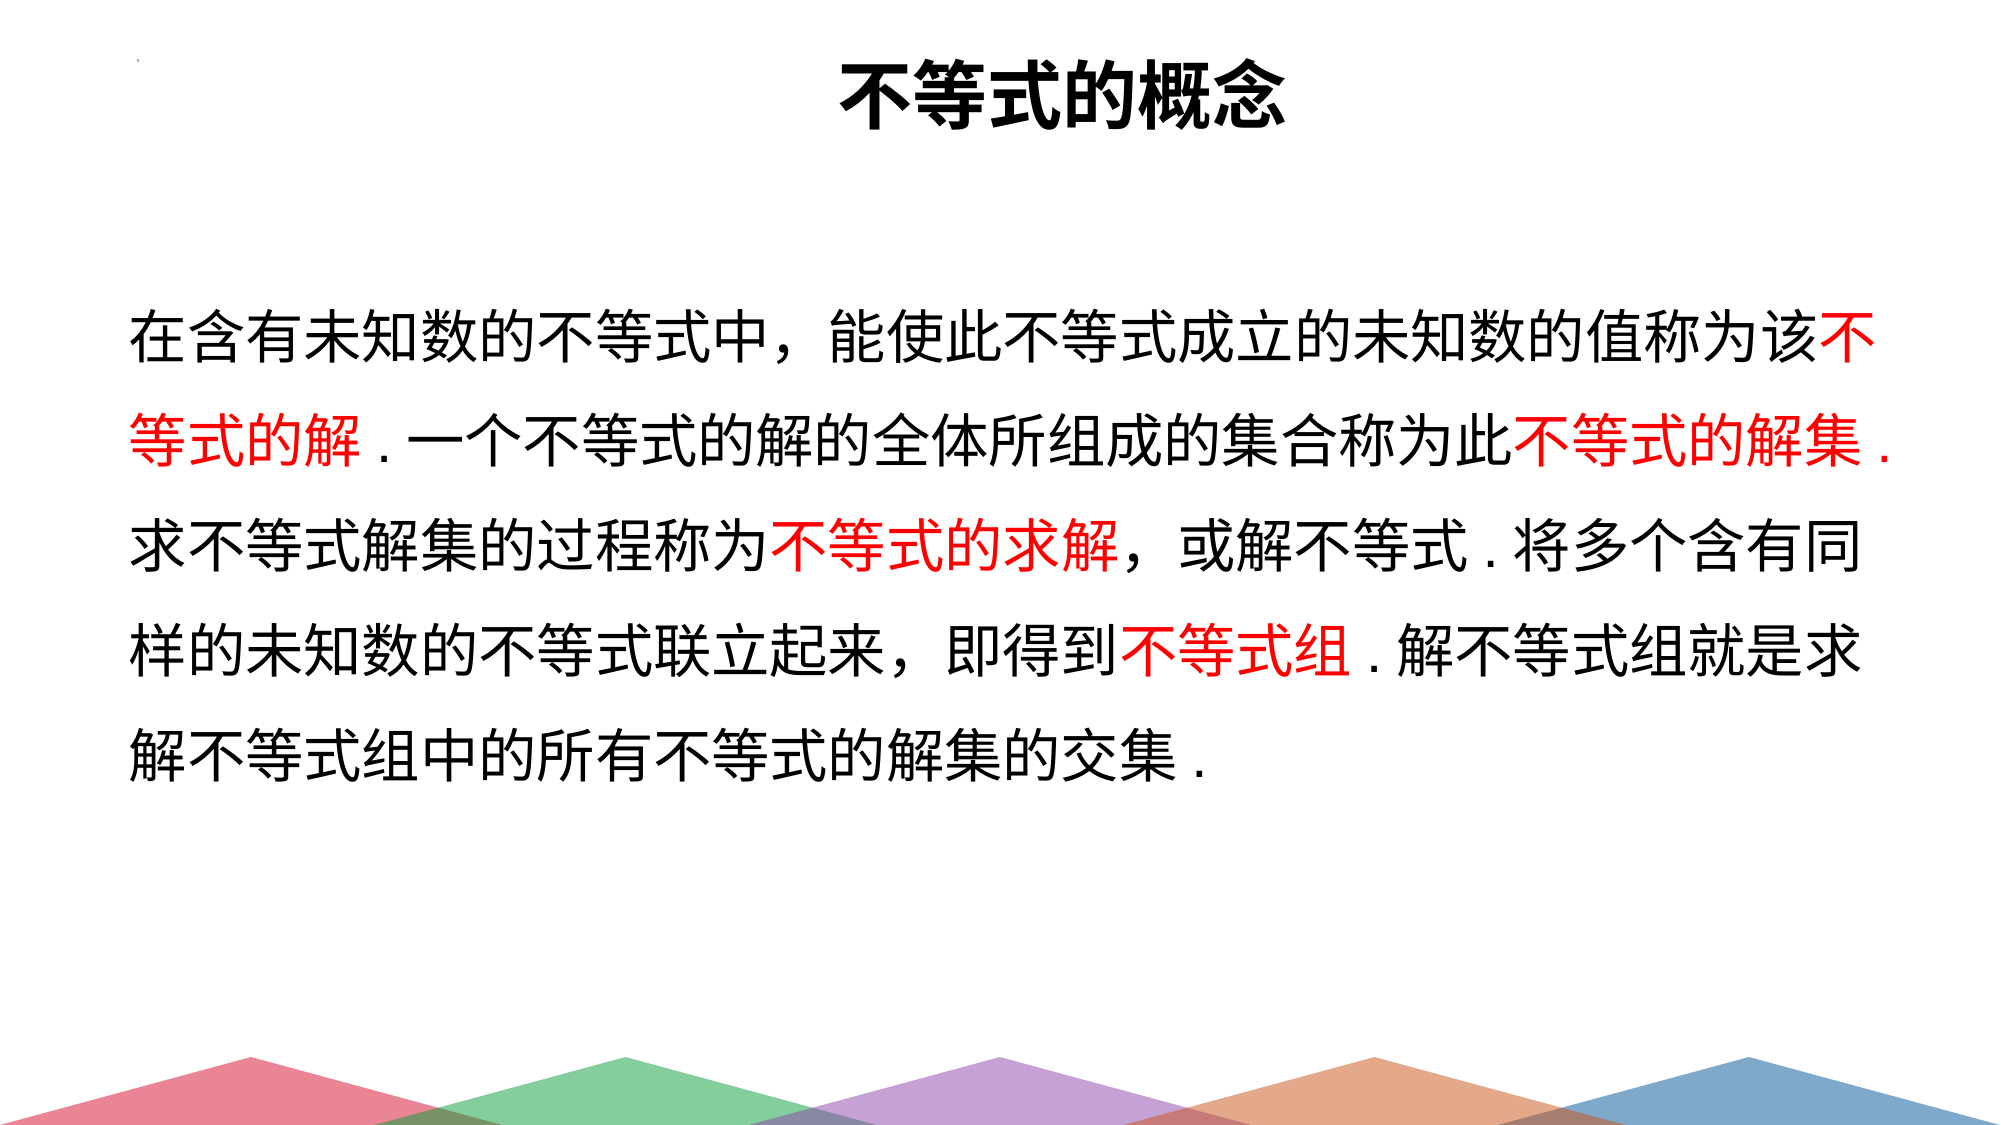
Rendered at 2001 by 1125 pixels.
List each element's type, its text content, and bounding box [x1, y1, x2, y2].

text_box 不等式的概念 [822, 40, 1739, 146]
text_box [1123, 1057, 1626, 1125]
text_box 在含有未知数的不等式中，能使此不等式成立的未知数的值称为该不等式的解.一个不等式的解的全体所组成的集合称为此不等式的解集.求不等式解集的过程称为不等式的求解，或解不等式.将多个含有同样的未知数的不等式联立起来，即得到不等式组.解不等式组就是求解不等式组中的所有不等式的解集的交集. [114, 257, 1910, 902]
text_box [1563, 1057, 2000, 1125]
text_box [748, 1057, 1186, 1125]
text_box [0, 1057, 437, 1125]
text_box [374, 1057, 811, 1125]
